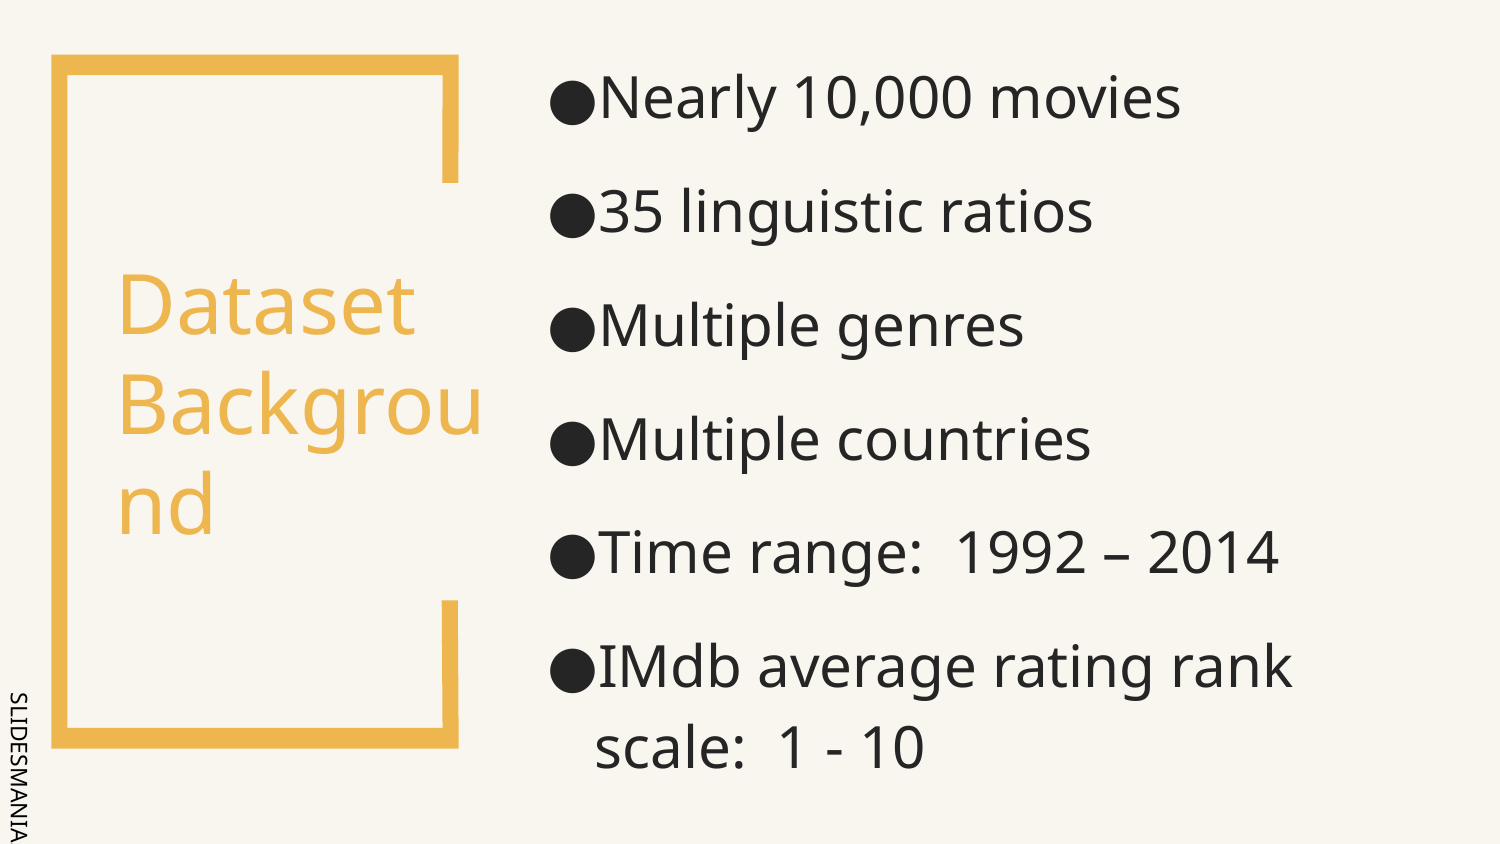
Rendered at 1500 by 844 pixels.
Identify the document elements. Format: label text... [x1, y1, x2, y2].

title Dataset Background [100, 215, 532, 586]
list Nearly 10,000 movies 35 linguistic ratios Multiple genres Multiple countries Time range: 1992 – 2014 IMdb average rating rank scale: 1 - 10 [532, 59, 1364, 770]
